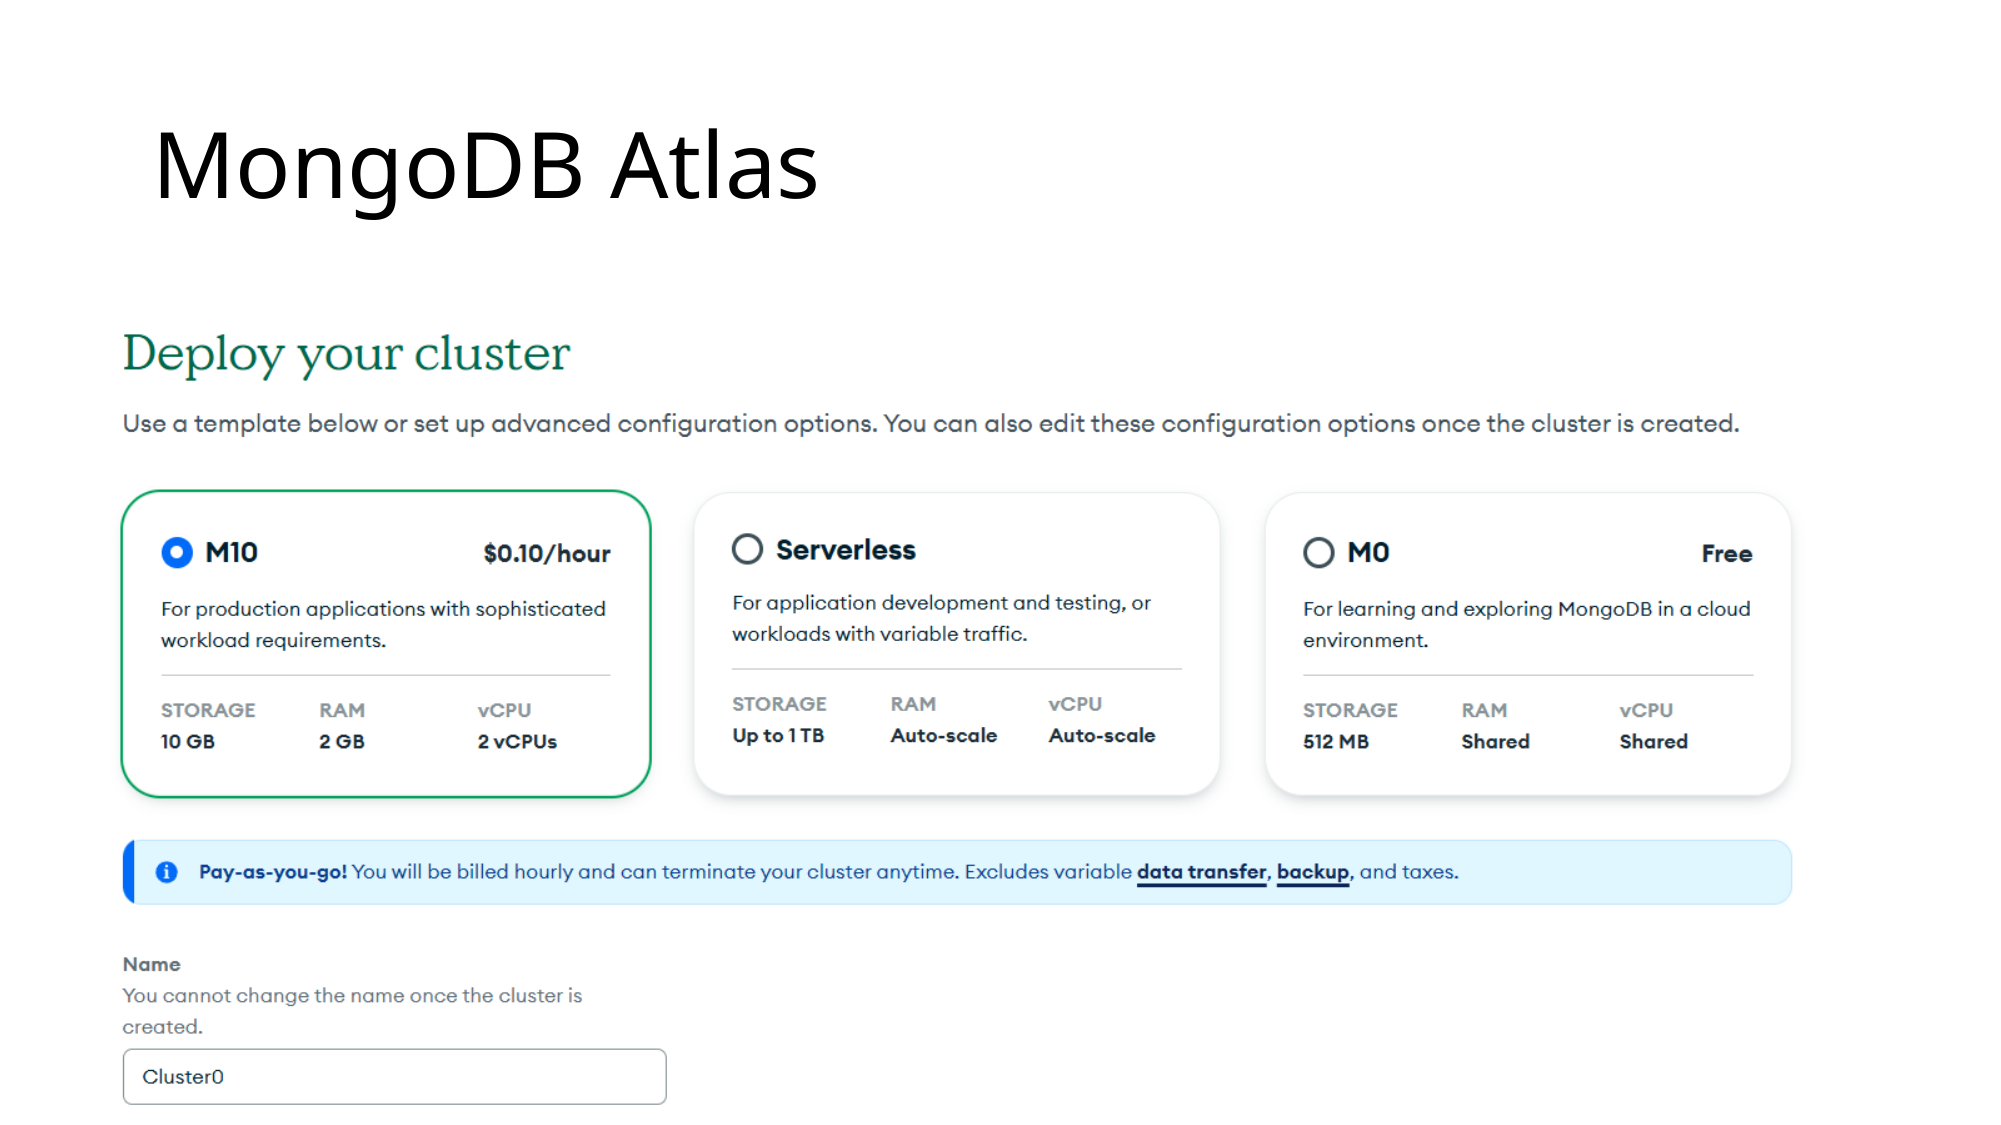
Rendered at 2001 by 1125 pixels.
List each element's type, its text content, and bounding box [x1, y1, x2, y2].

title MongoDB Atlas [137, 59, 1863, 278]
picture [83, 302, 1985, 1125]
